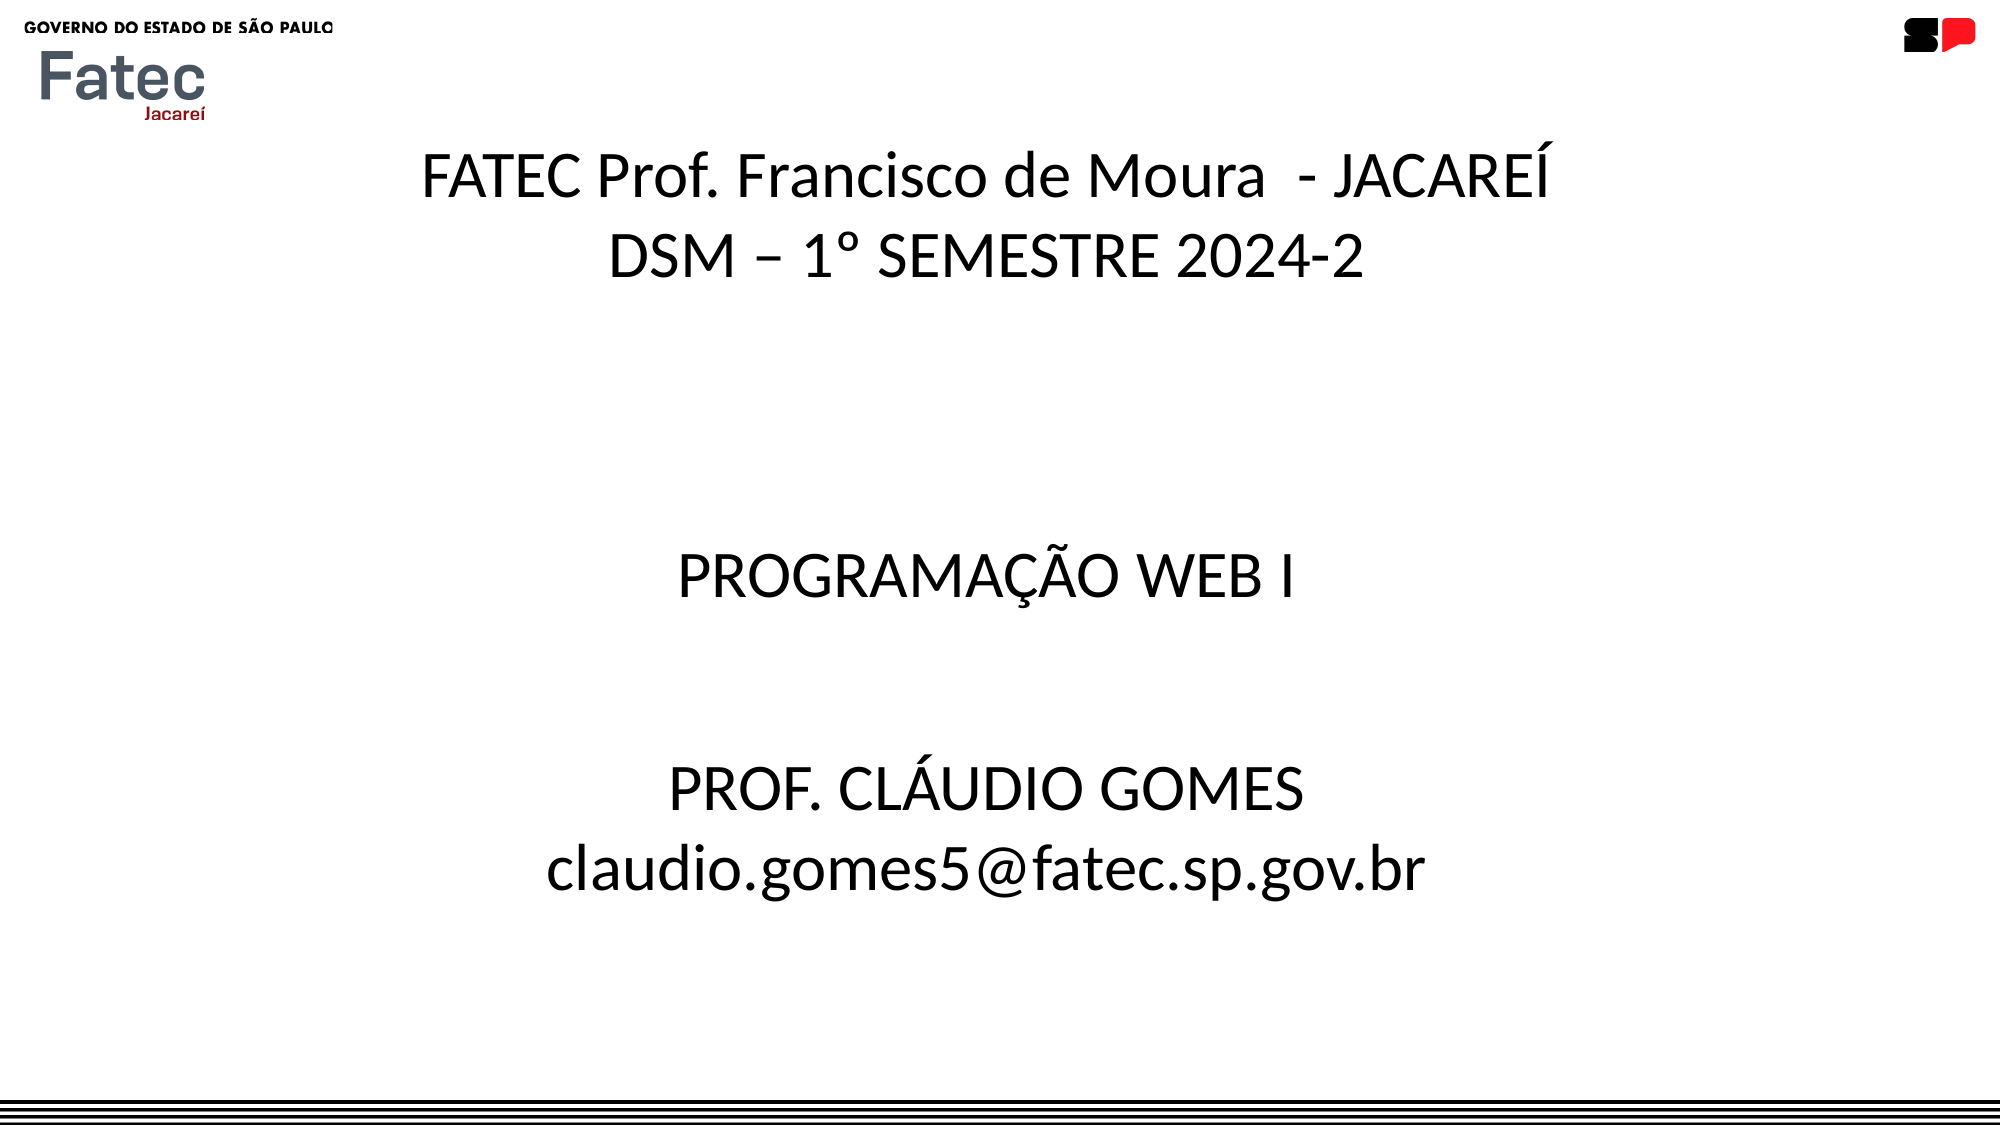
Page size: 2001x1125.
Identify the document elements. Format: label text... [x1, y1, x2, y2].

text_box PROF. CLÁUDIO GOMES claudio.gomes5@fatec.sp.gov.br [170, 736, 1804, 912]
text_box FATEC Prof. Francisco de Moura - JACAREÍ DSM – 1º SEMESTRE 2024-2 PROGRAMAÇÃO WEB I [170, 123, 1804, 619]
picture [41, 51, 205, 120]
